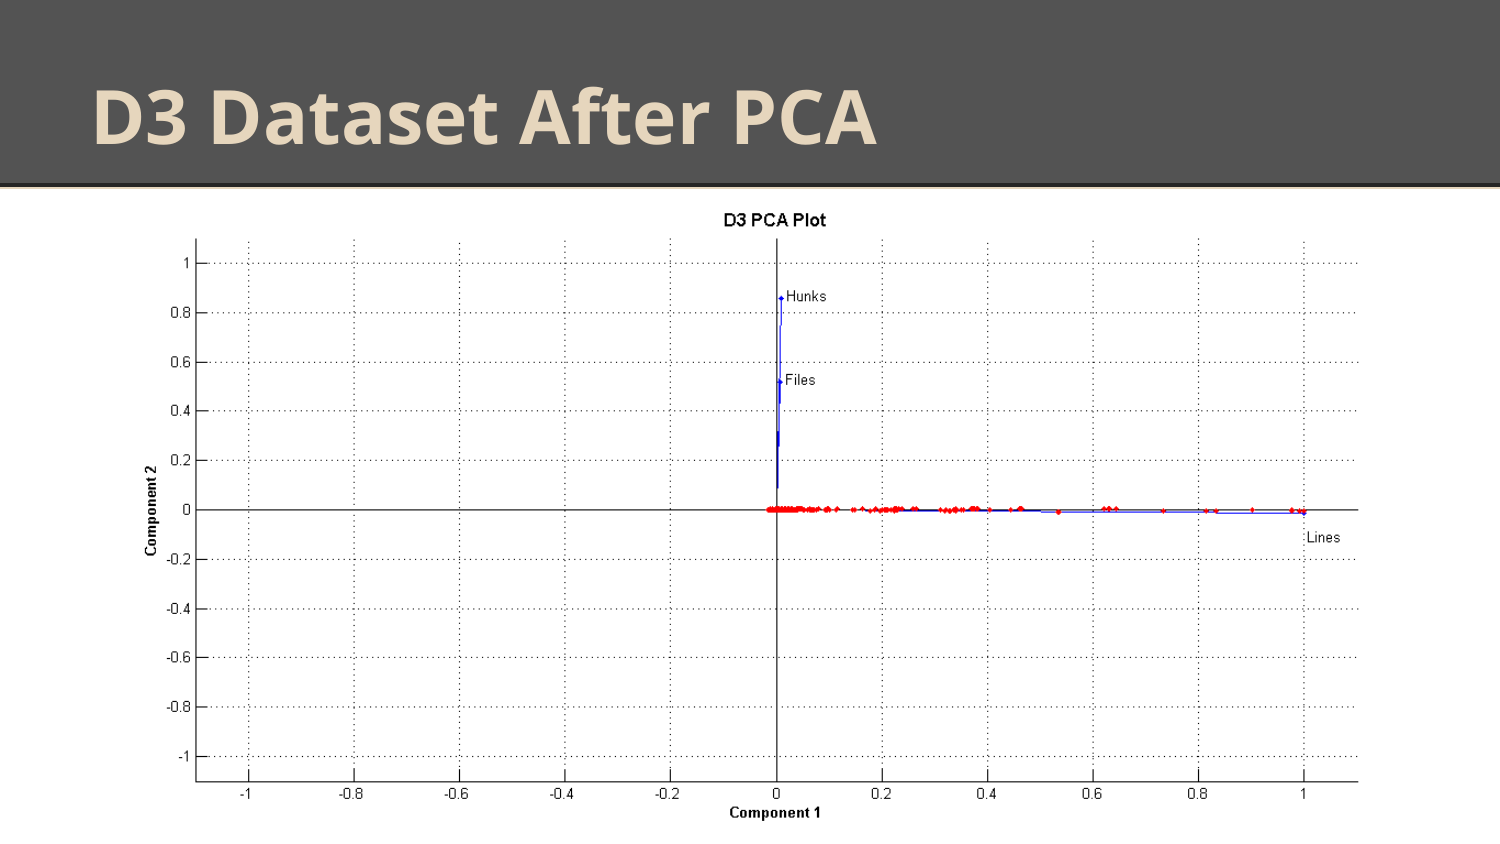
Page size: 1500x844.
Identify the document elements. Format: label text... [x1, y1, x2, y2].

title D3 Dataset After PCA [75, 33, 1425, 175]
picture [0, 189, 1500, 844]
